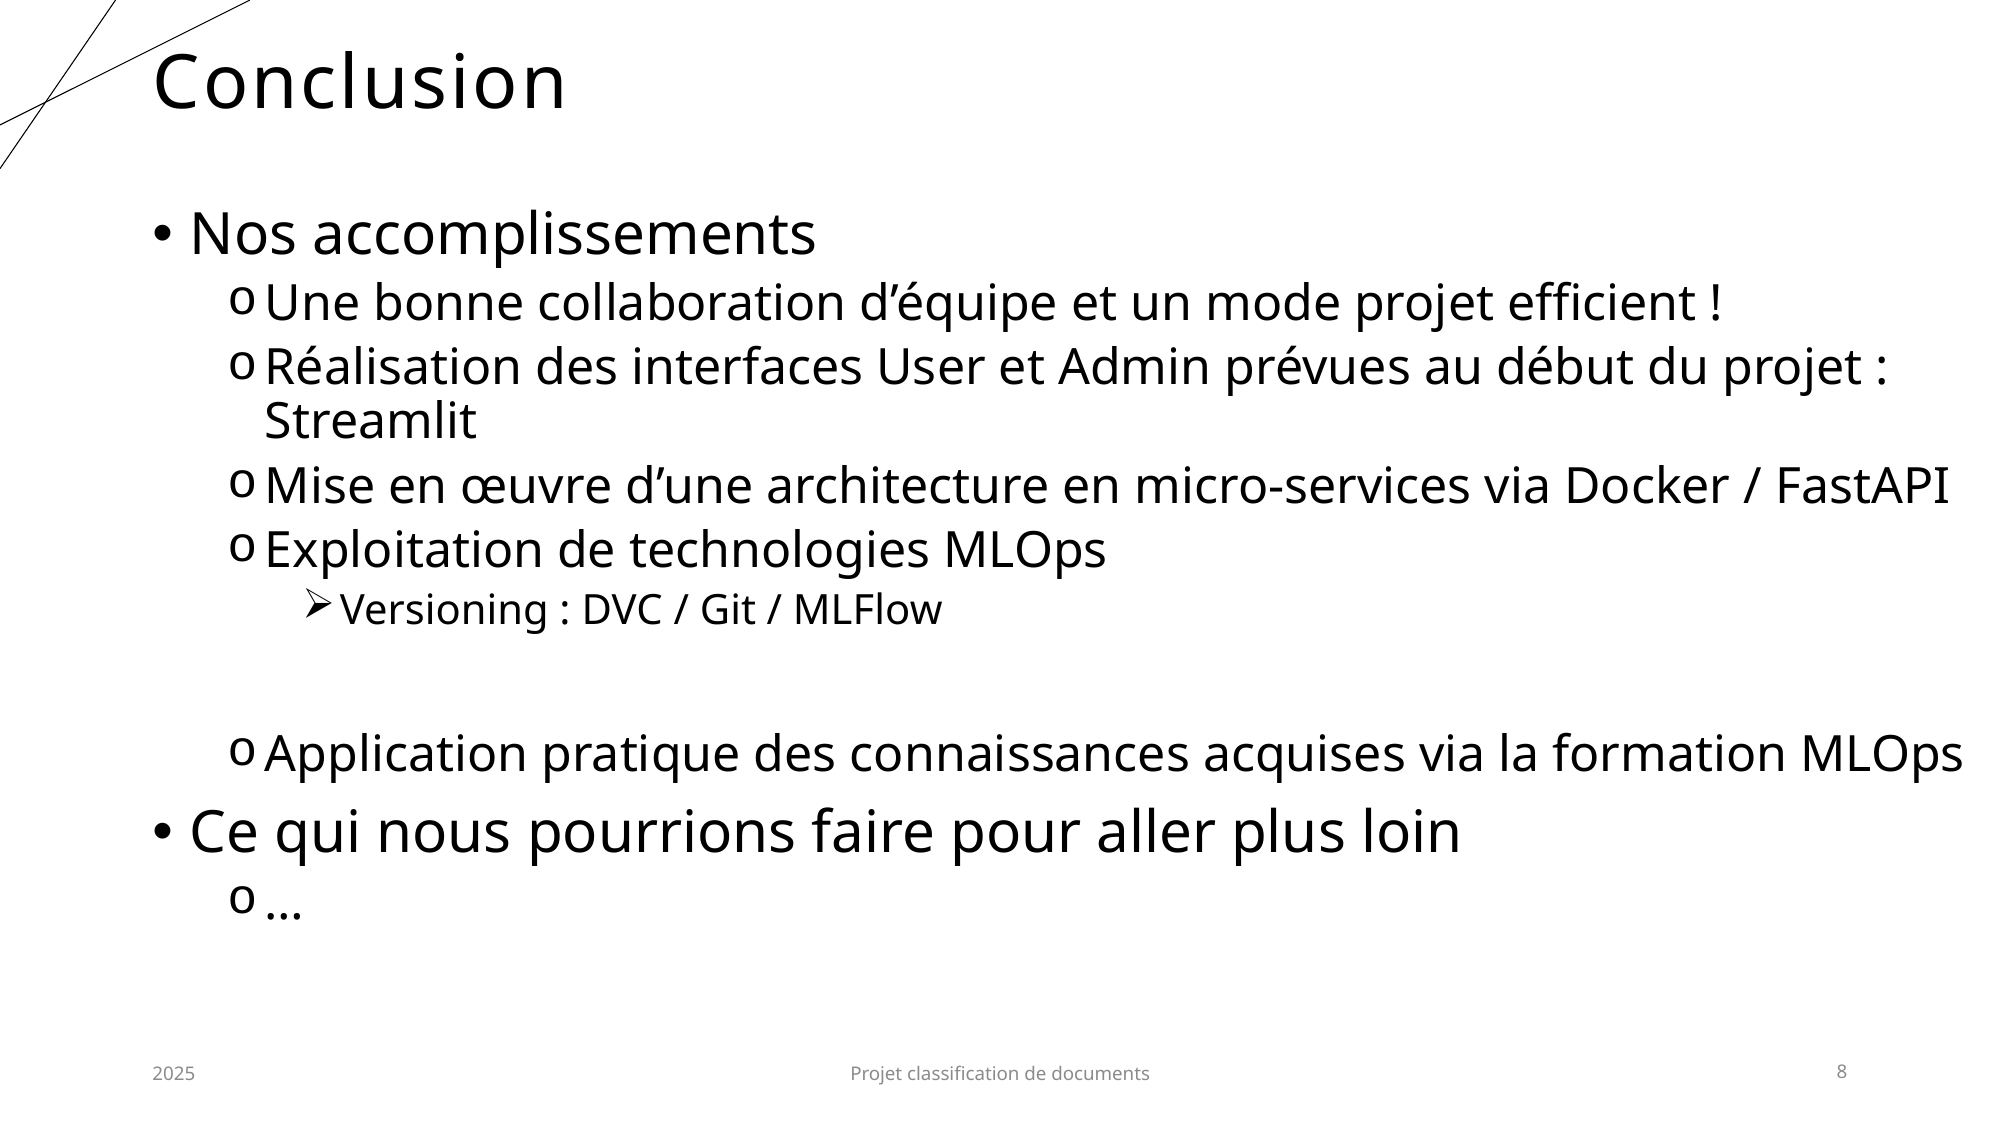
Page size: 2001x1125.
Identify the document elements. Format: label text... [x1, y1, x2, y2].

slide_number 8 [1412, 1042, 1863, 1103]
slide_number 2025 [137, 1042, 588, 1103]
title Conclusion [137, 36, 1936, 133]
list Nos accomplissements Une bonne collaboration d’équipe et un mode projet efficient ! Réalisation des interfaces User et Admin prévues au début du projet : Streamlit Mise en œuvre d’une architecture en micro-services via Docker / FastAPI Exploitation de technologies MLOps Versioning : DVC / Git / MLFlow Application pratique des connaissances acquises via la formation MLOps Ce qui nous pourrions faire pour aller plus loin … [137, 196, 2000, 1001]
footer Projet classification de documents [662, 1042, 1338, 1103]
